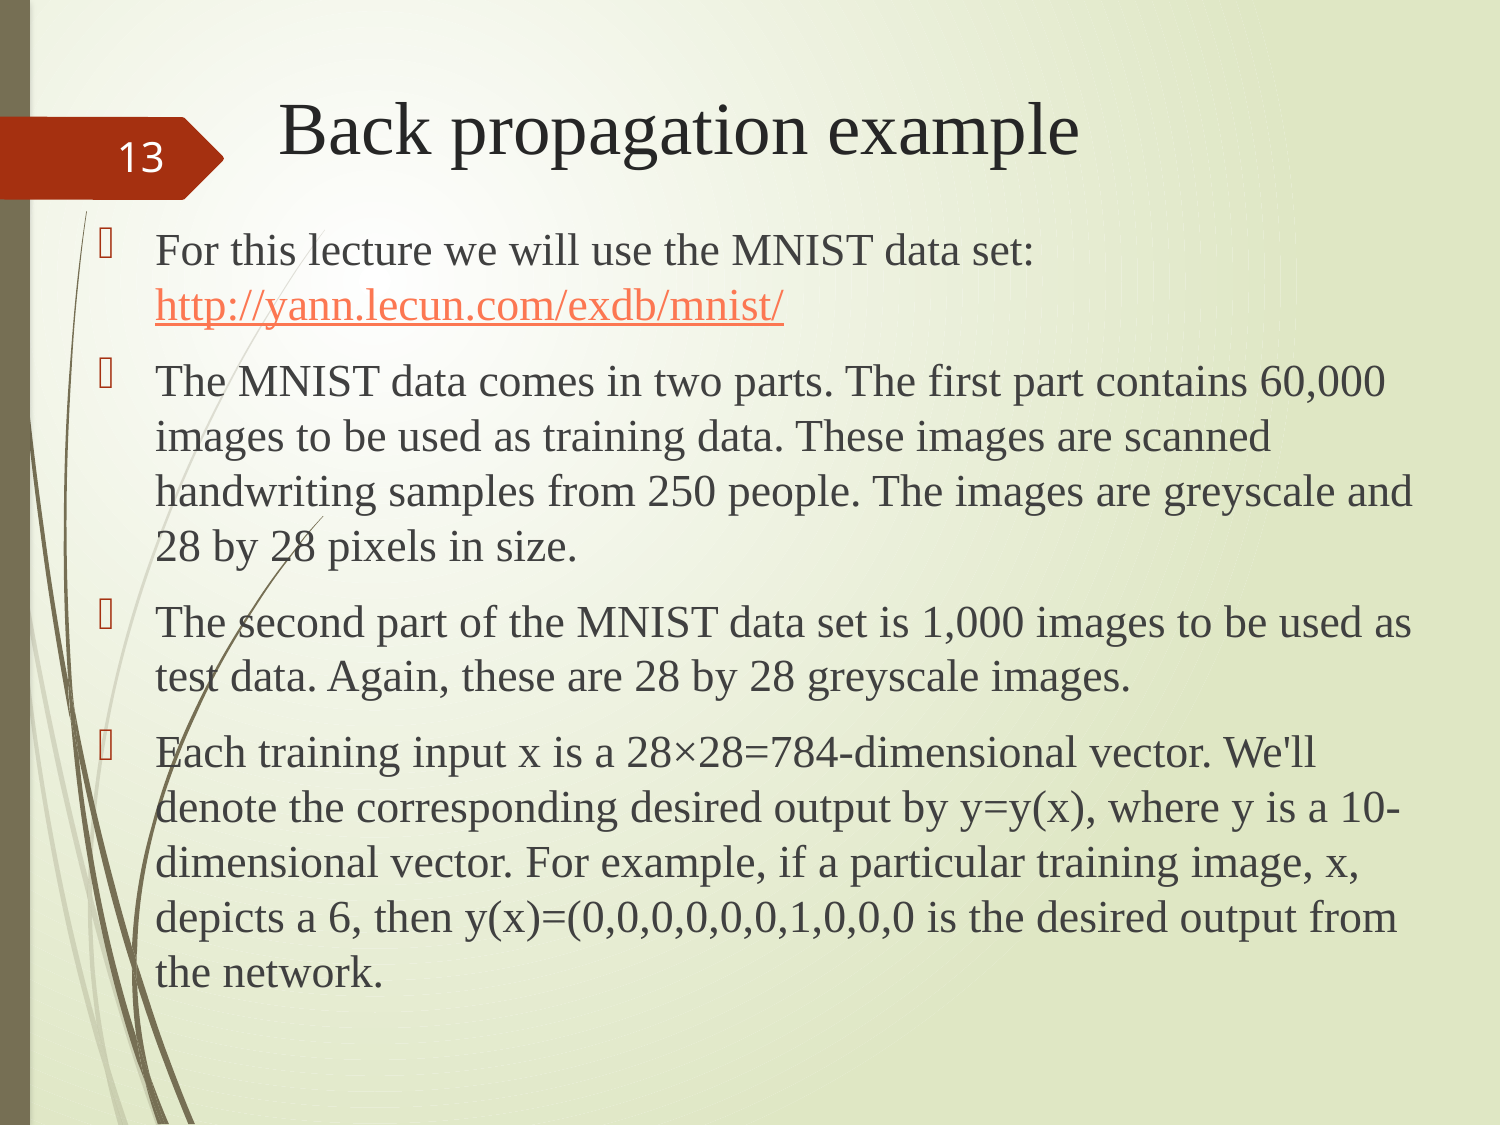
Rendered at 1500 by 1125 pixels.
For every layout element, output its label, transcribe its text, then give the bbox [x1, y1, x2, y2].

slide_number 13 [83, 129, 180, 190]
title Back propagation example [263, 71, 1345, 207]
